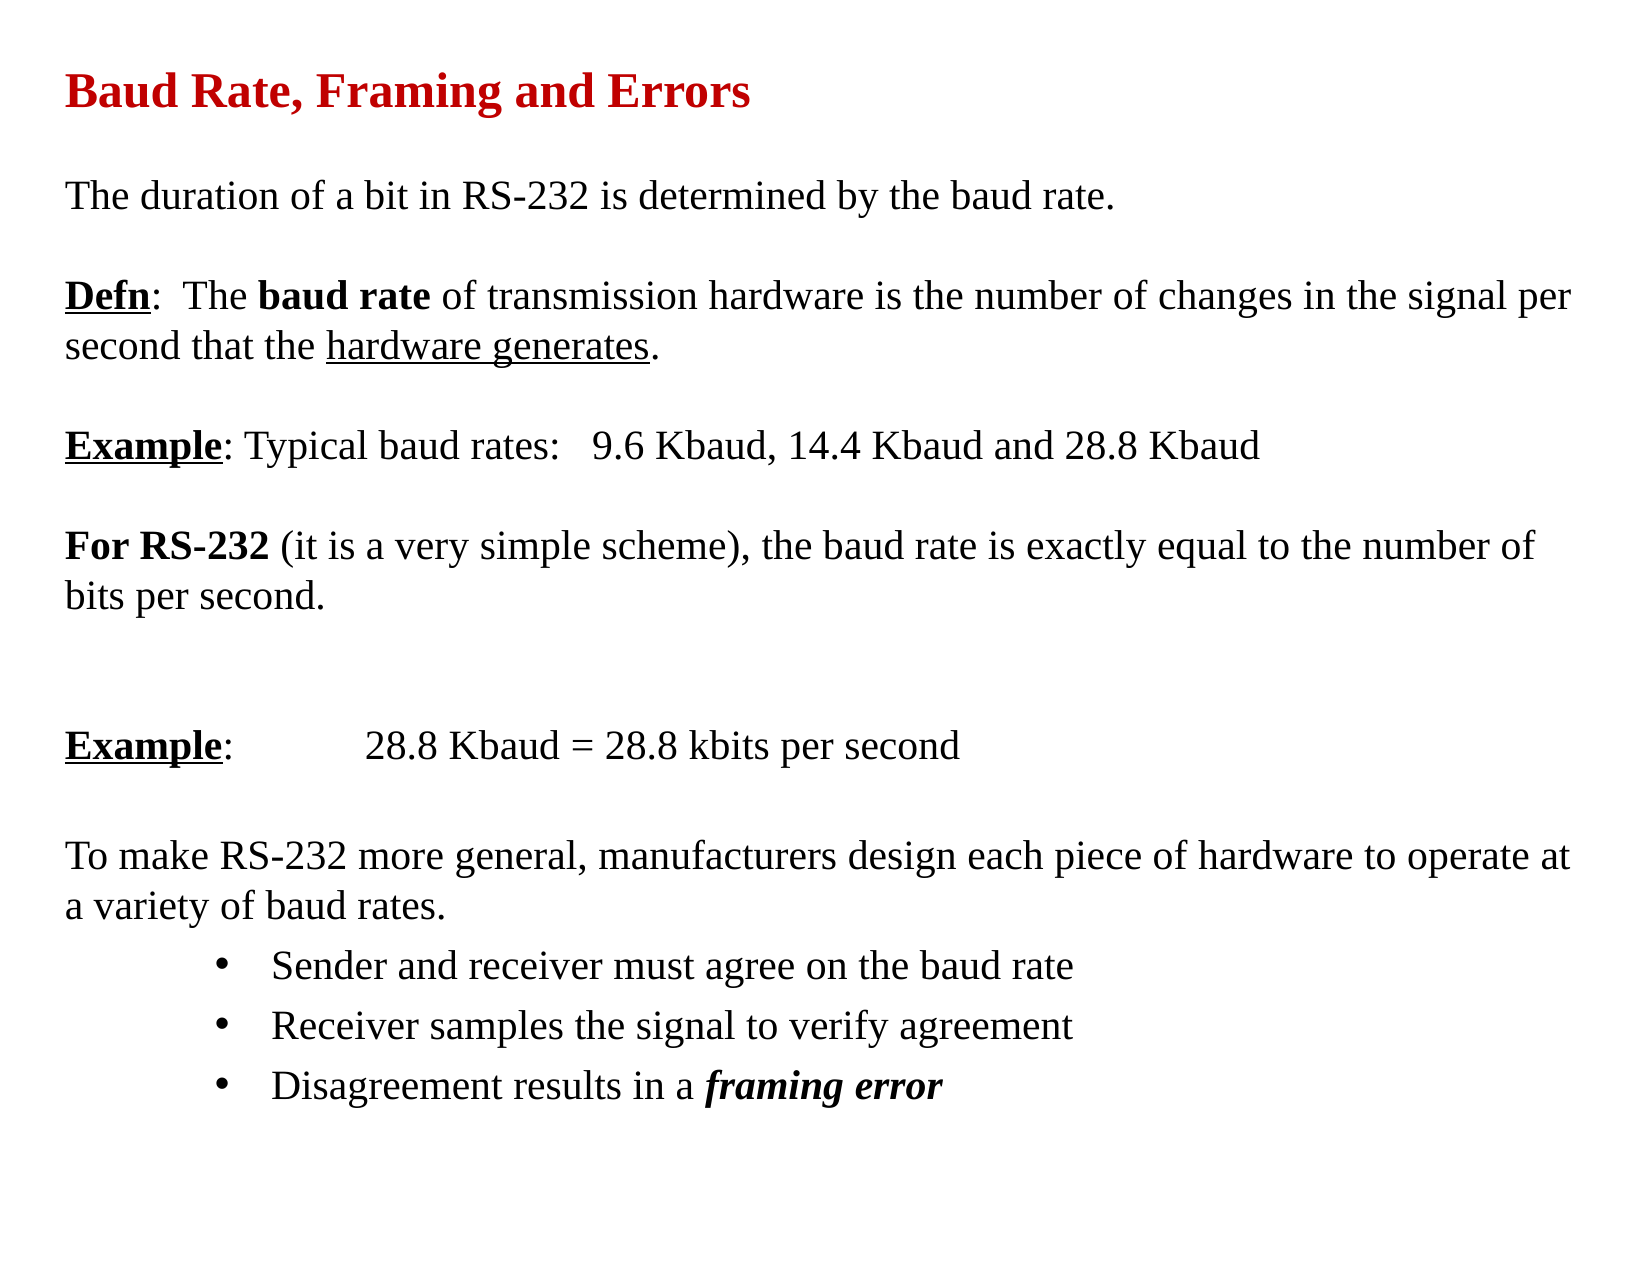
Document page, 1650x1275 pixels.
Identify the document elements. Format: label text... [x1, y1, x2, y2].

text_box Baud Rate, Framing and Errors The duration of a bit in RS-232 is determined by the baud rate. Defn: The baud rate of transmission hardware is the number of changes in the signal per second that the hardware generates. Example: Typical baud rates: 9.6 Kbaud, 14.4 Kbaud and 28.8 Kbaud For RS-232 (it is a very simple scheme), the baud rate is exactly equal to the number of bits per second. Example: 28.8 Kbaud = 28.8 kbits per second To make RS-232 more general, manufacturers design each piece of hardware to operate at a variety of baud rates. Sender and receiver must agree on the baud rate Receiver samples the signal to verify agreement Disagreement results in a framing error [50, 50, 1600, 1116]
